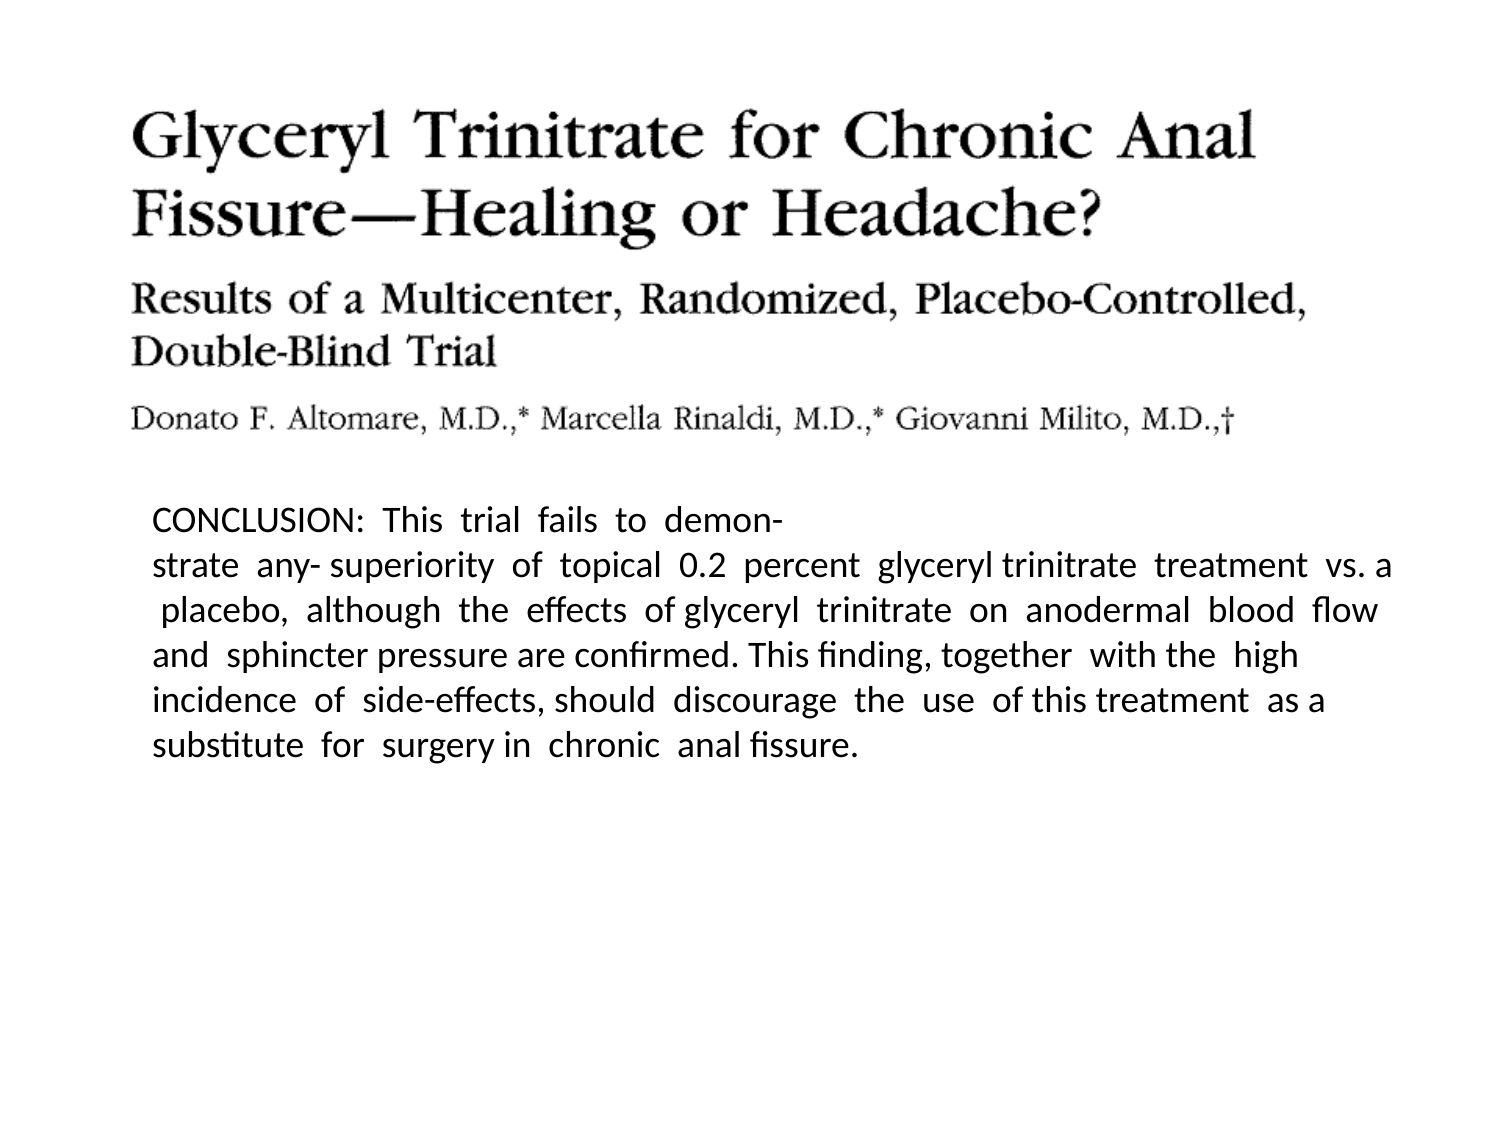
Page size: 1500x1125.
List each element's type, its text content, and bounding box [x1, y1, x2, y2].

text_box CONCLUSION: This trial fails to demon- strate any- superiority of topical 0.2 percent glyceryl trinitrate treatment vs. a placebo, although the effects of glyceryl trinitrate on anodermal blood flow and sphincter pressure are confirmed. This finding, together with the high incidence of side-effects, should discourage the use of this treatment as a substitute for surgery in chronic anal fissure. [137, 487, 1413, 773]
picture [99, 87, 1315, 437]
